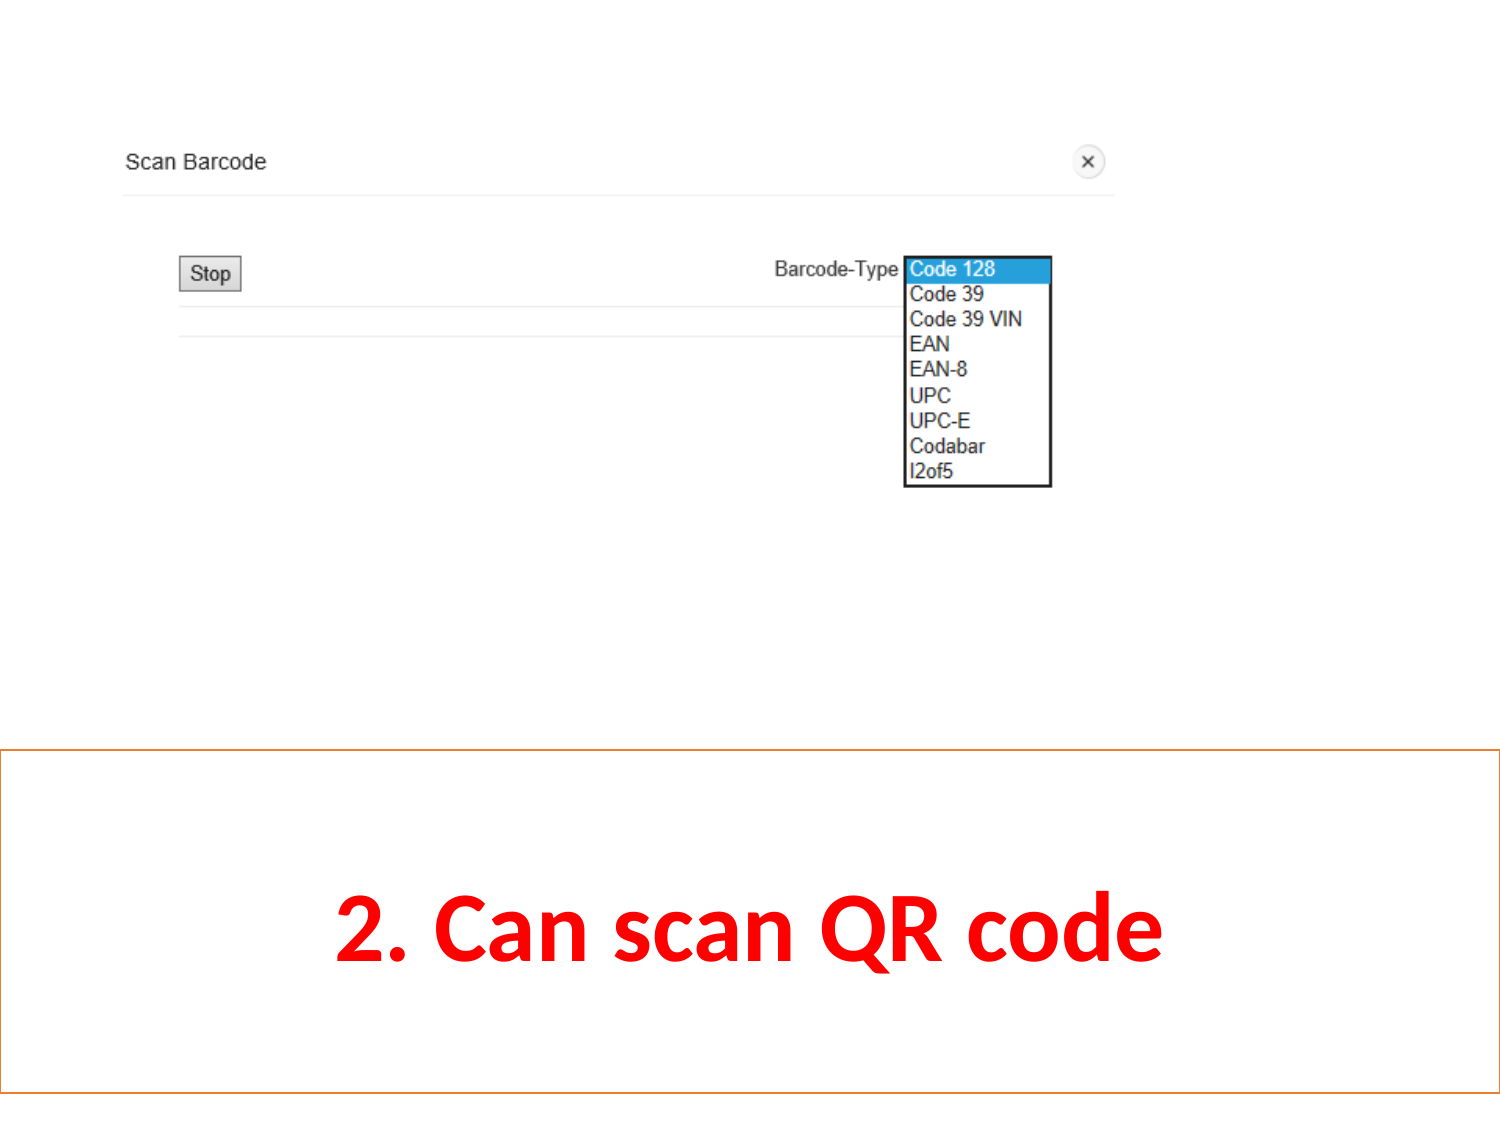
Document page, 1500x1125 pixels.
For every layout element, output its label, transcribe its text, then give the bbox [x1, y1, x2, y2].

text_box 2. Can scan QR code [0, 749, 1500, 1094]
picture [123, 129, 1115, 524]
